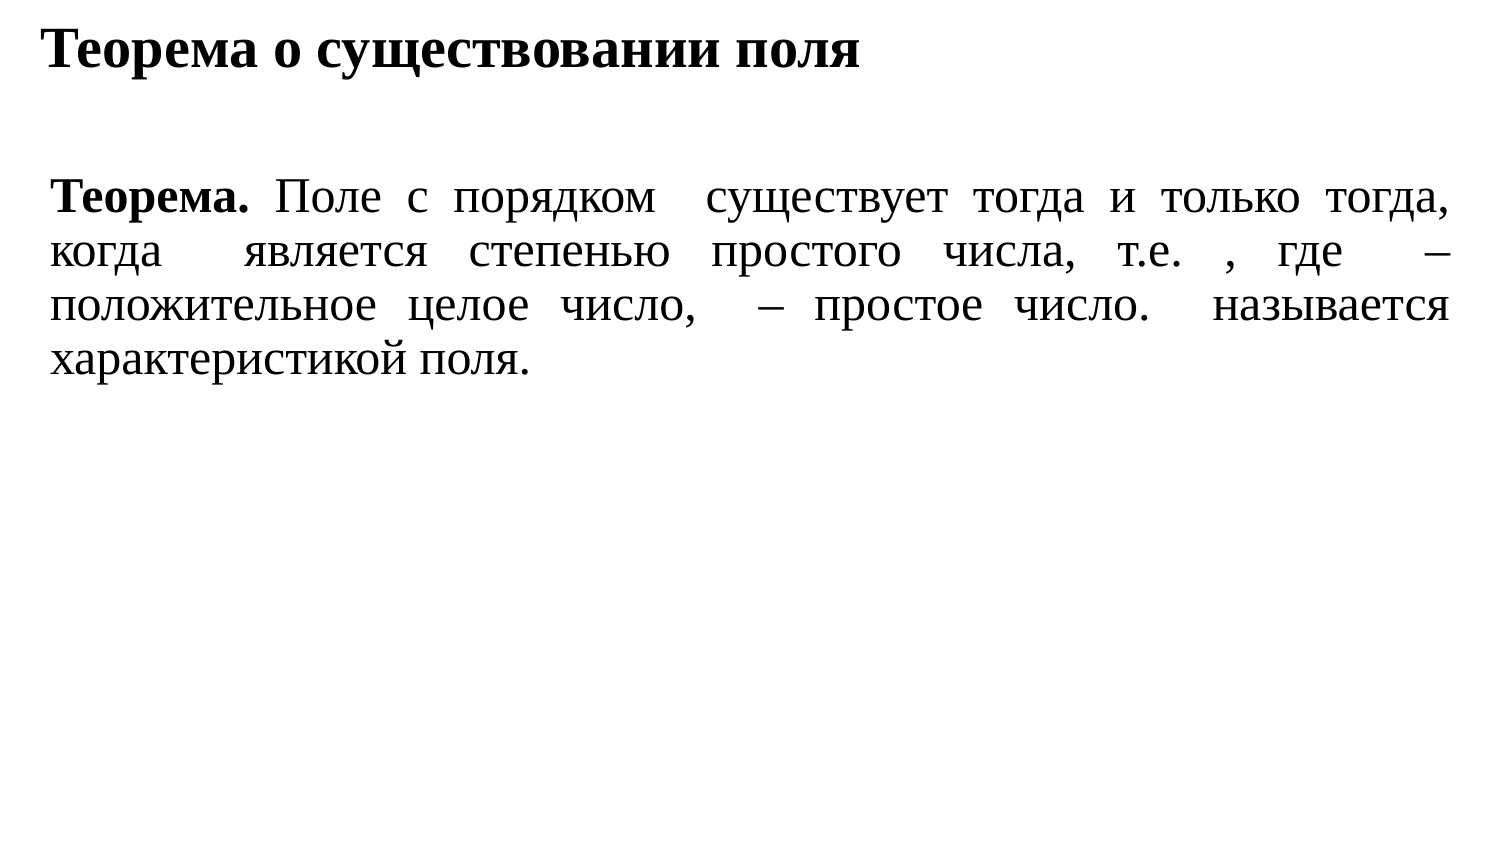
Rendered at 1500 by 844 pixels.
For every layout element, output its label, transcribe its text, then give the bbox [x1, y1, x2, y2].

title Теорема о существовании поля [25, 0, 1435, 89]
